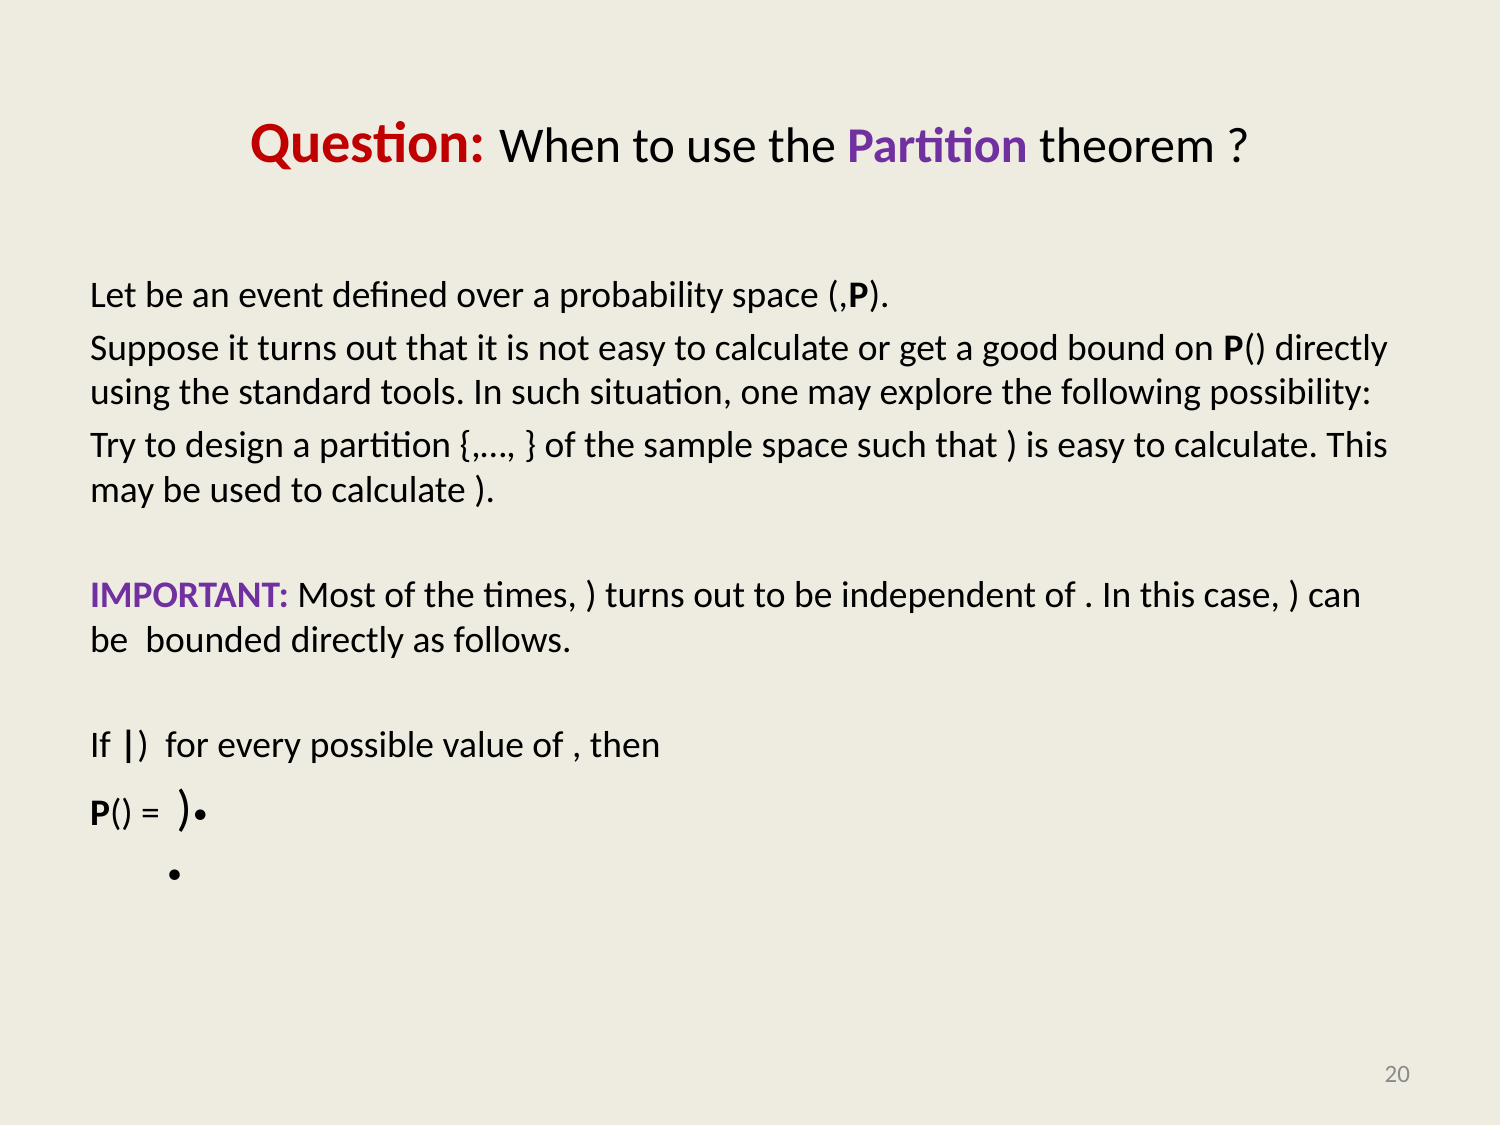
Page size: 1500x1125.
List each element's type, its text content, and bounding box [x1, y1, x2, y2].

slide_number 20 [1074, 1042, 1425, 1103]
title Question: When to use the Partition theorem ? [75, 45, 1425, 233]
